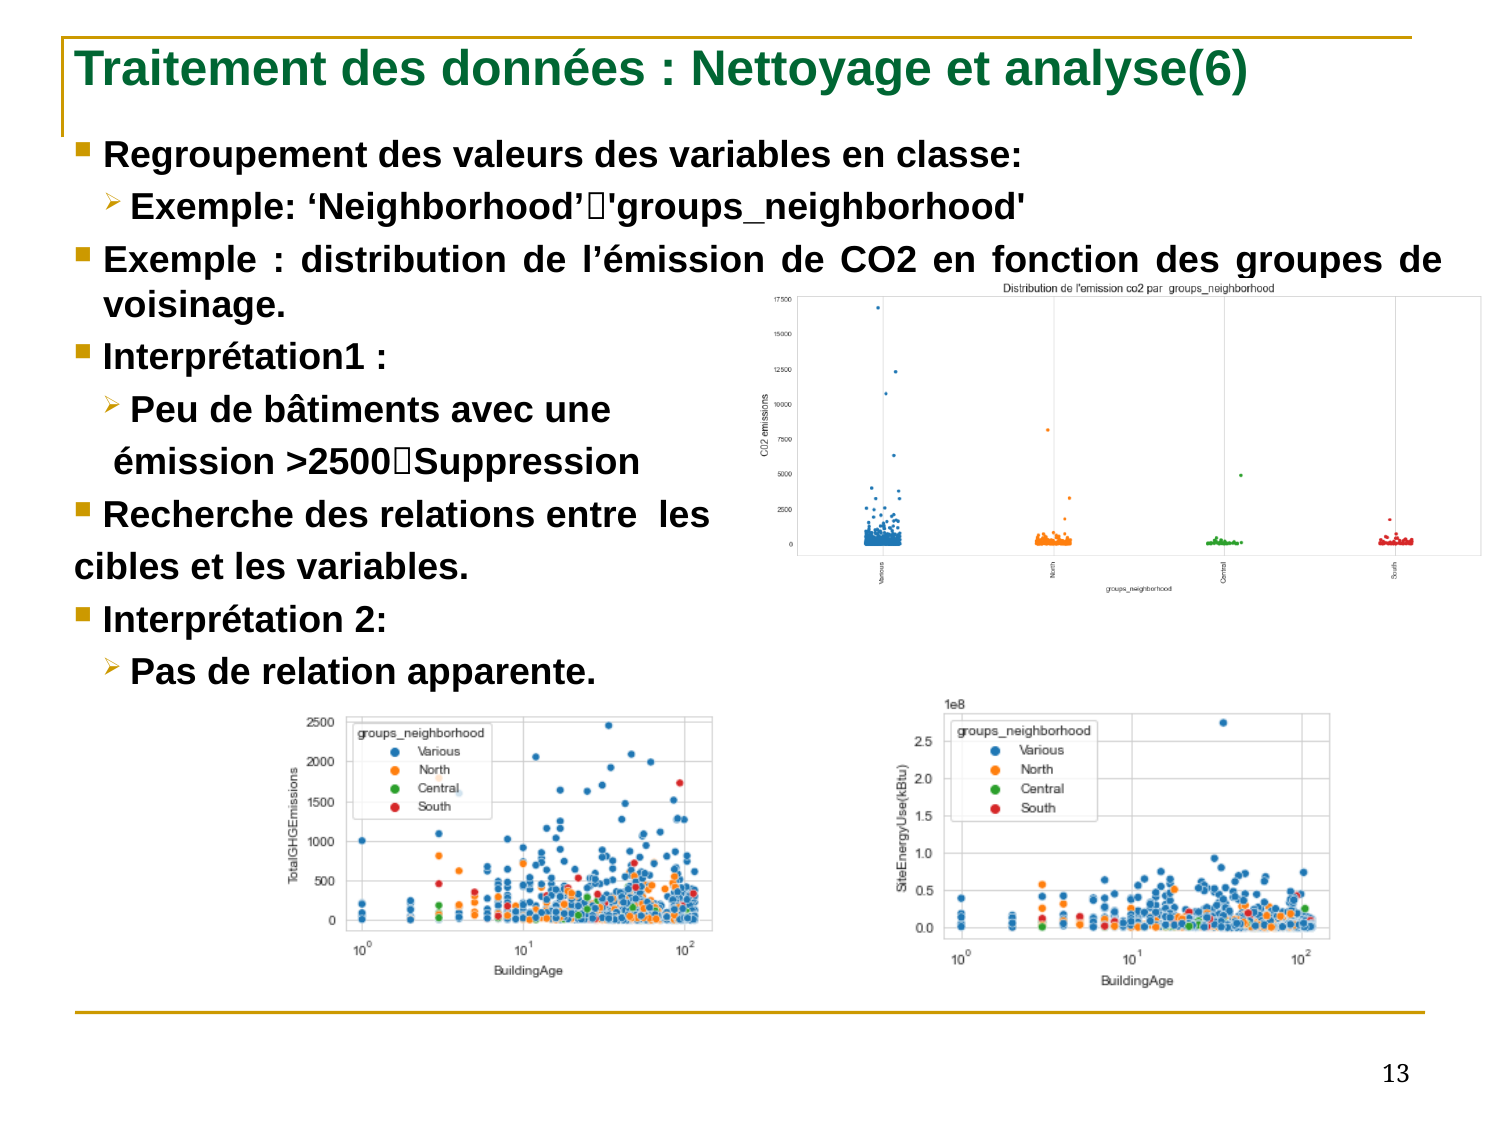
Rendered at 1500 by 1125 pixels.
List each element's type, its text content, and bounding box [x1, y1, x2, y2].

title Traitement des données : Nettoyage et analyse(6) [58, 27, 1425, 122]
picture [887, 687, 1343, 996]
list Regroupement des valeurs des variables en classe: Exemple: ‘Neighborhood’'groups_neighborhood' Exemple : distribution de l’émission de CO2 en fonction des groupes de voisinage. Interprétation1 : Peu de bâtiments avec une émission >2500Suppression Recherche des relations entre les cibles et les variables. Interprétation 2: Pas de relation apparente. [58, 122, 1459, 988]
slide_number 13 [1074, 1023, 1426, 1100]
picture [753, 278, 1488, 599]
picture [283, 698, 739, 992]
